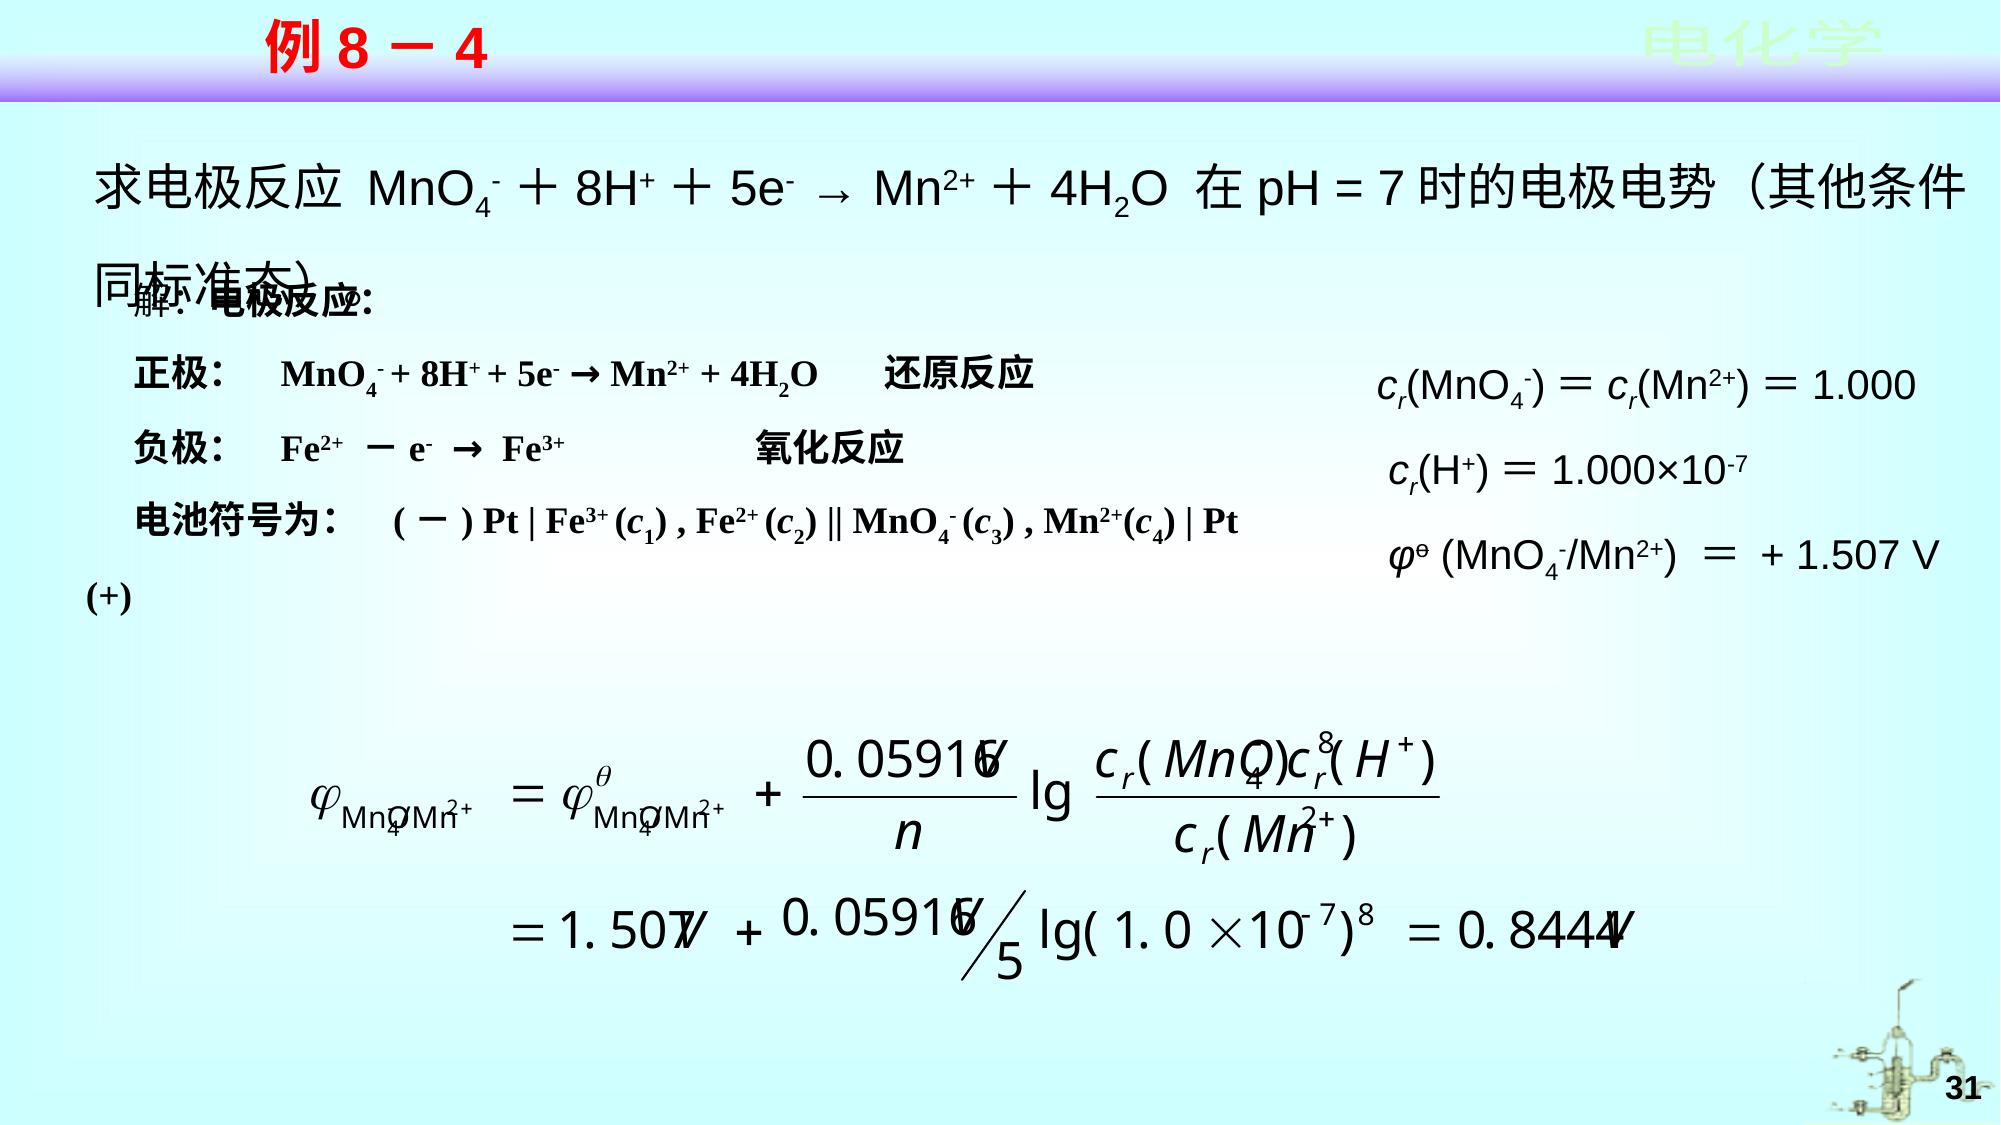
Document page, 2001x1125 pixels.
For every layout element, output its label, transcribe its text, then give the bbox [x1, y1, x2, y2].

picture [1803, 975, 1999, 1125]
text_box 解：电极反应： 正极： MnO4- + 8H+ + 5e- → Mn2+ + 4H2O 还原反应 负极： Fe2+ －e- → Fe3+ 氧化反应 电池符号为： (－) Pt | Fe3+ (c1) , Fe2+ (c2) || MnO4- (c3) , Mn2+(c4) | Pt (+) [70, 281, 1262, 591]
slide_number 31 [1530, 1056, 1998, 1117]
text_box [302, 715, 1651, 992]
title 例8－4 [249, 5, 1600, 86]
text_box cr(MnO4-)＝cr(Mn2+)＝1.000 cr(H+)＝1.000×10-7 φө (MnO4-/Mn2+) ＝ + 1.507 V [1362, 321, 2000, 593]
list 求电极反应 MnO4-＋8H+＋5e- → Mn2+＋4H2O 在pH = 7时的电极电势（其他条件同标准态）。 [78, 113, 1998, 315]
